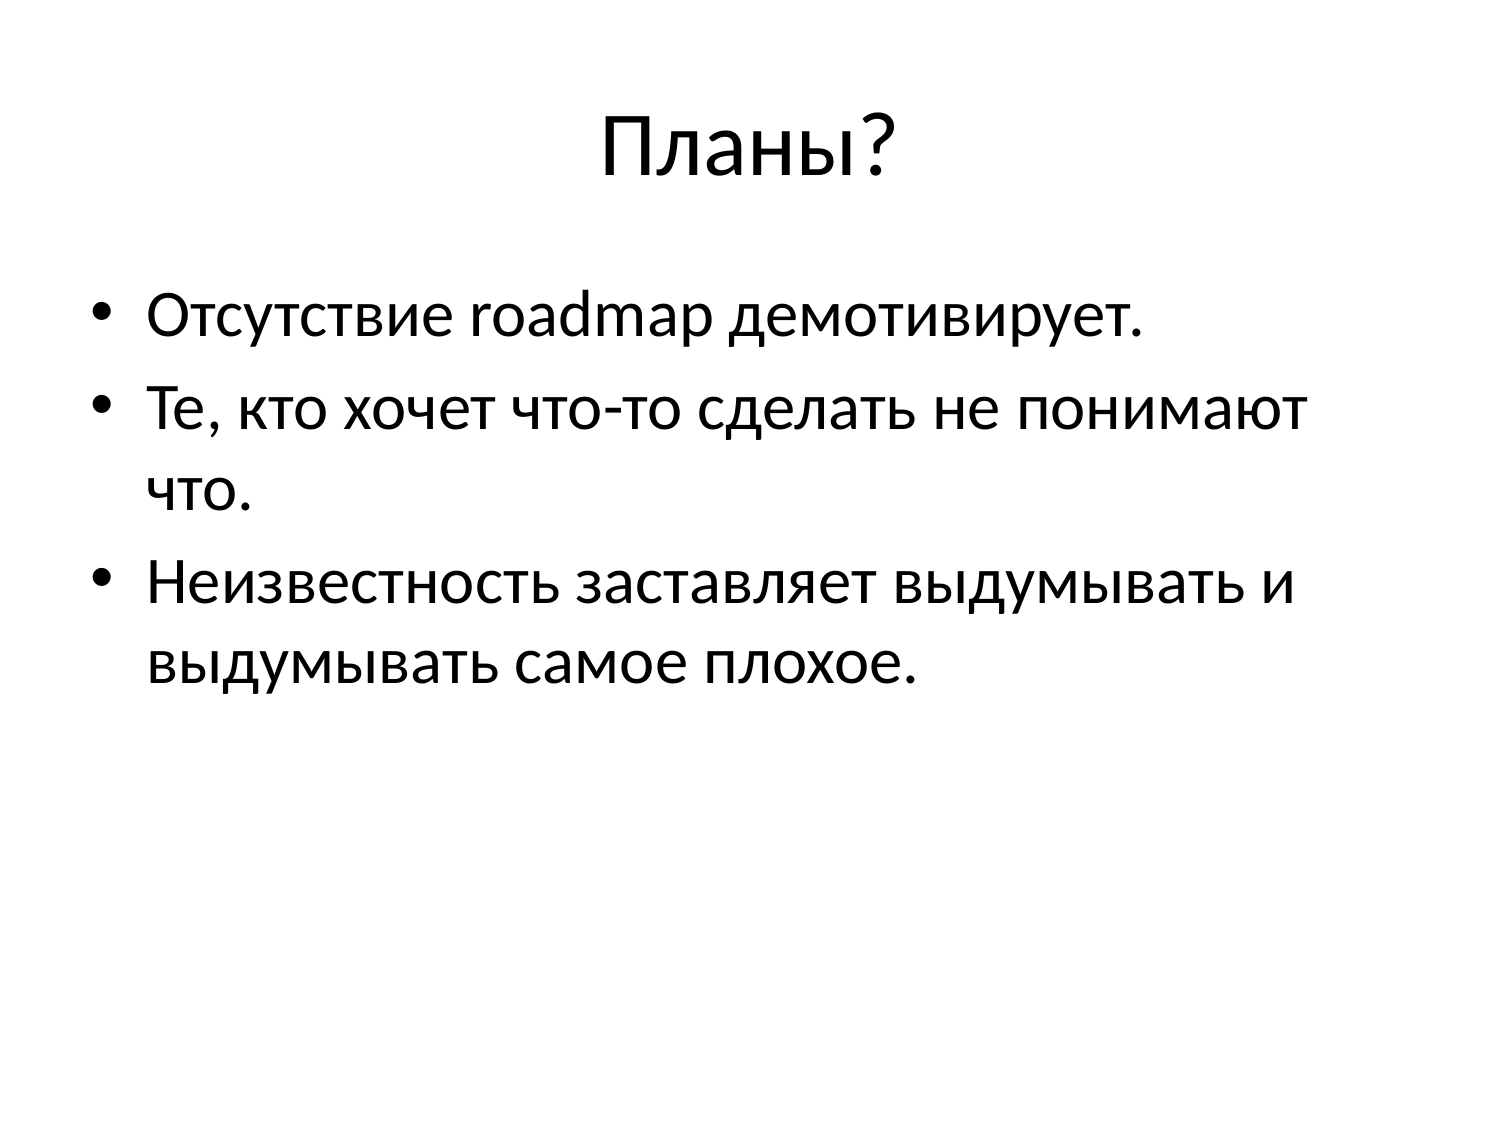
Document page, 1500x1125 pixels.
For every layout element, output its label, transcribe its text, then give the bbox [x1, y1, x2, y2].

list Отсутствие roadmap демотивирует. Те, кто хочет что-то сделать не понимают что. Неизвестность заставляет выдумывать и выдумывать самое плохое. [75, 262, 1425, 1005]
title Планы? [75, 45, 1425, 233]
